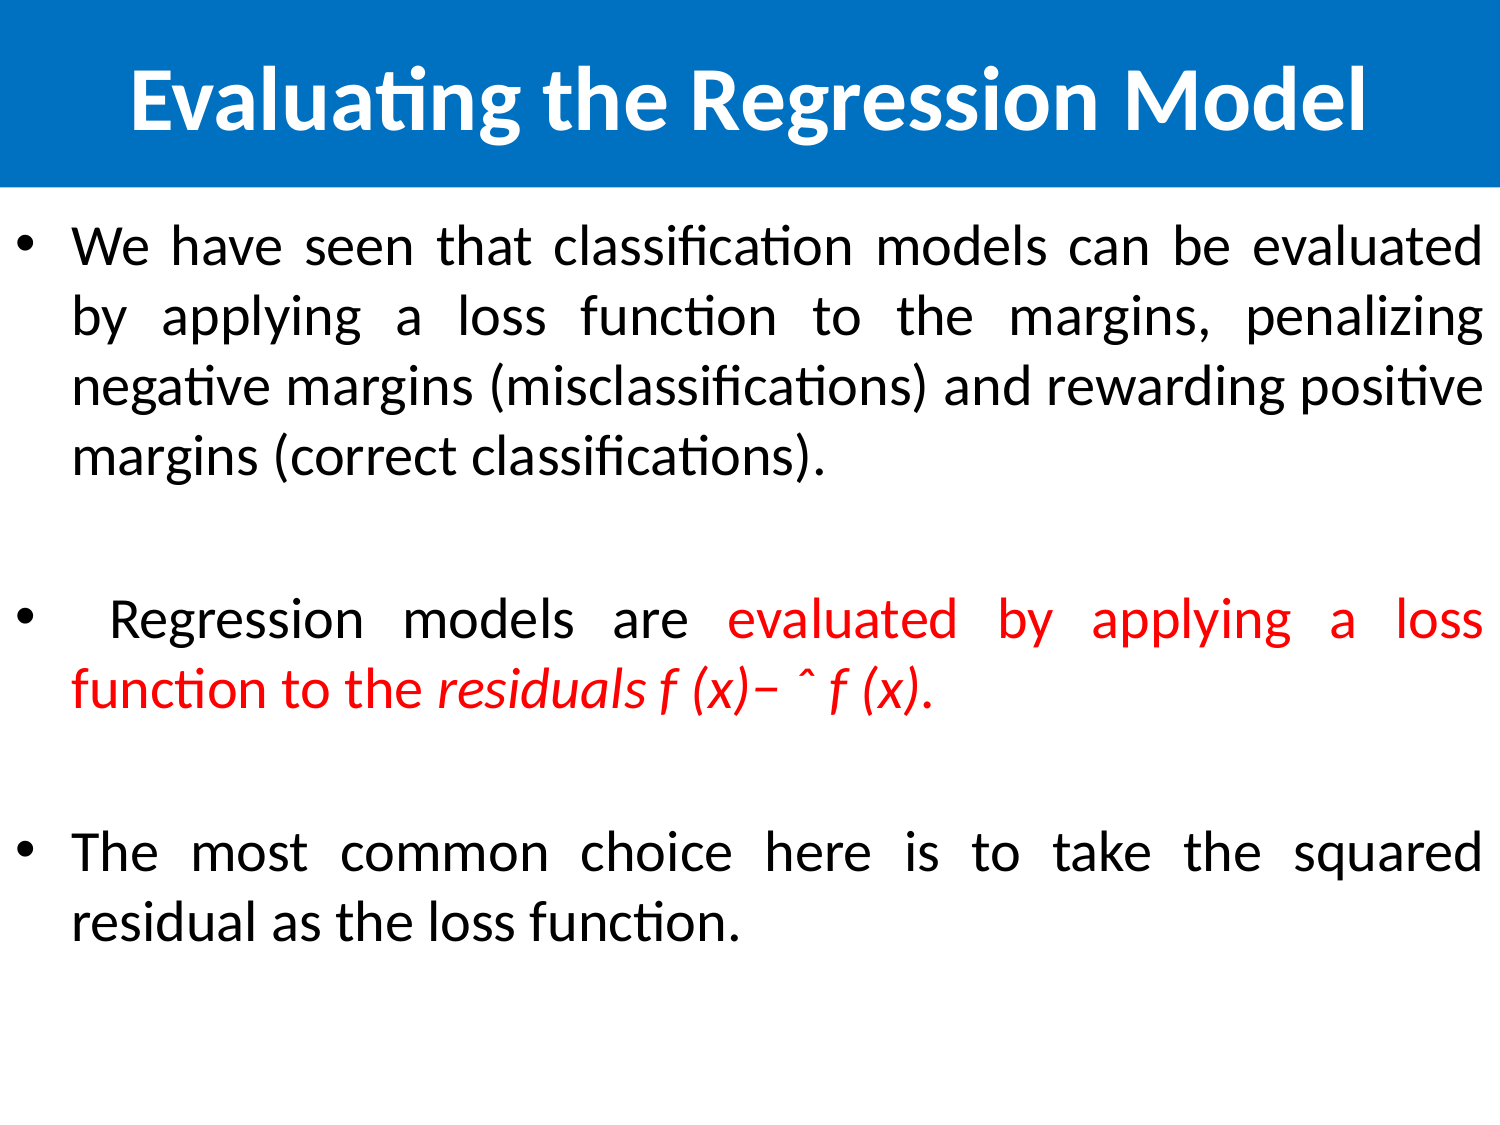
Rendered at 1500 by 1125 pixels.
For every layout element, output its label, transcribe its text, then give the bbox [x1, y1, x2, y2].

list We have seen that classification models can be evaluated by applying a loss function to the margins, penalizing negative margins (misclassifications) and rewarding positive margins (correct classifications). Regression models are evaluated by applying a loss function to the residuals f (x)− ˆ f (x). The most common choice here is to take the squared residual as the loss function. [0, 200, 1500, 1063]
text_box Evaluating the Regression Model [0, 0, 1500, 188]
